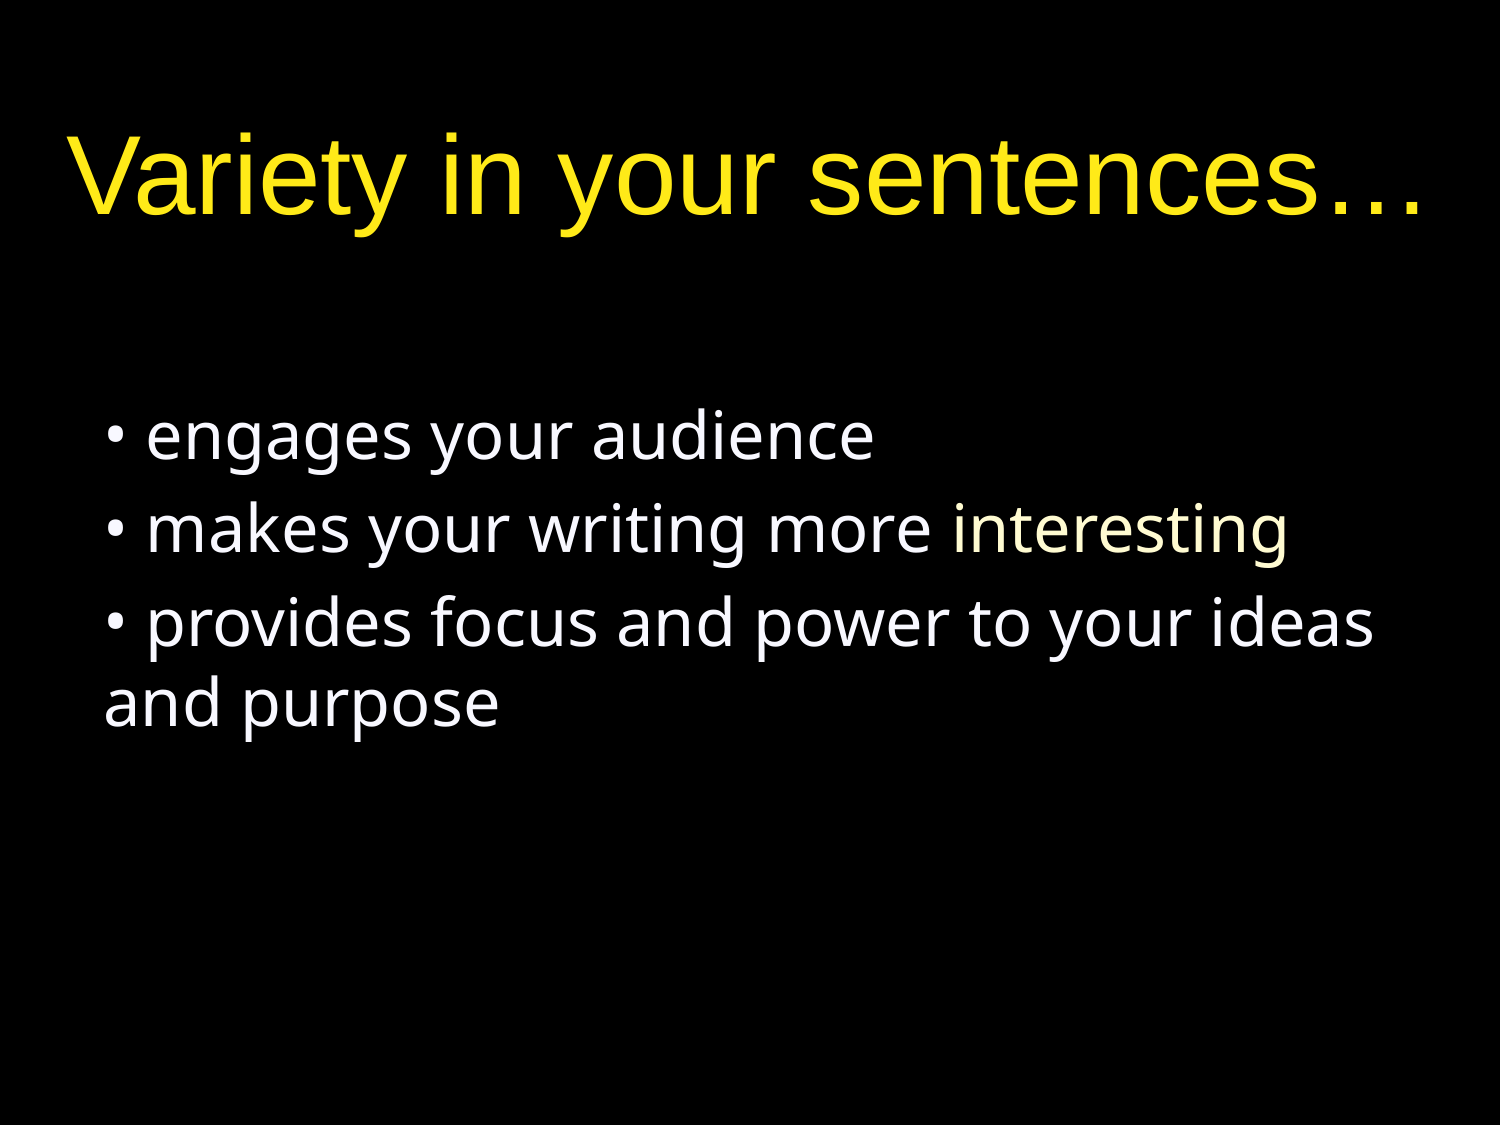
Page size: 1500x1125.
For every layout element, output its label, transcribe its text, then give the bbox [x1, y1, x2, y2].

text_box engages your audience makes your writing more interesting provides focus and power to your ideas and purpose [88, 385, 1426, 756]
title Variety in your sentences… [0, 50, 1500, 290]
